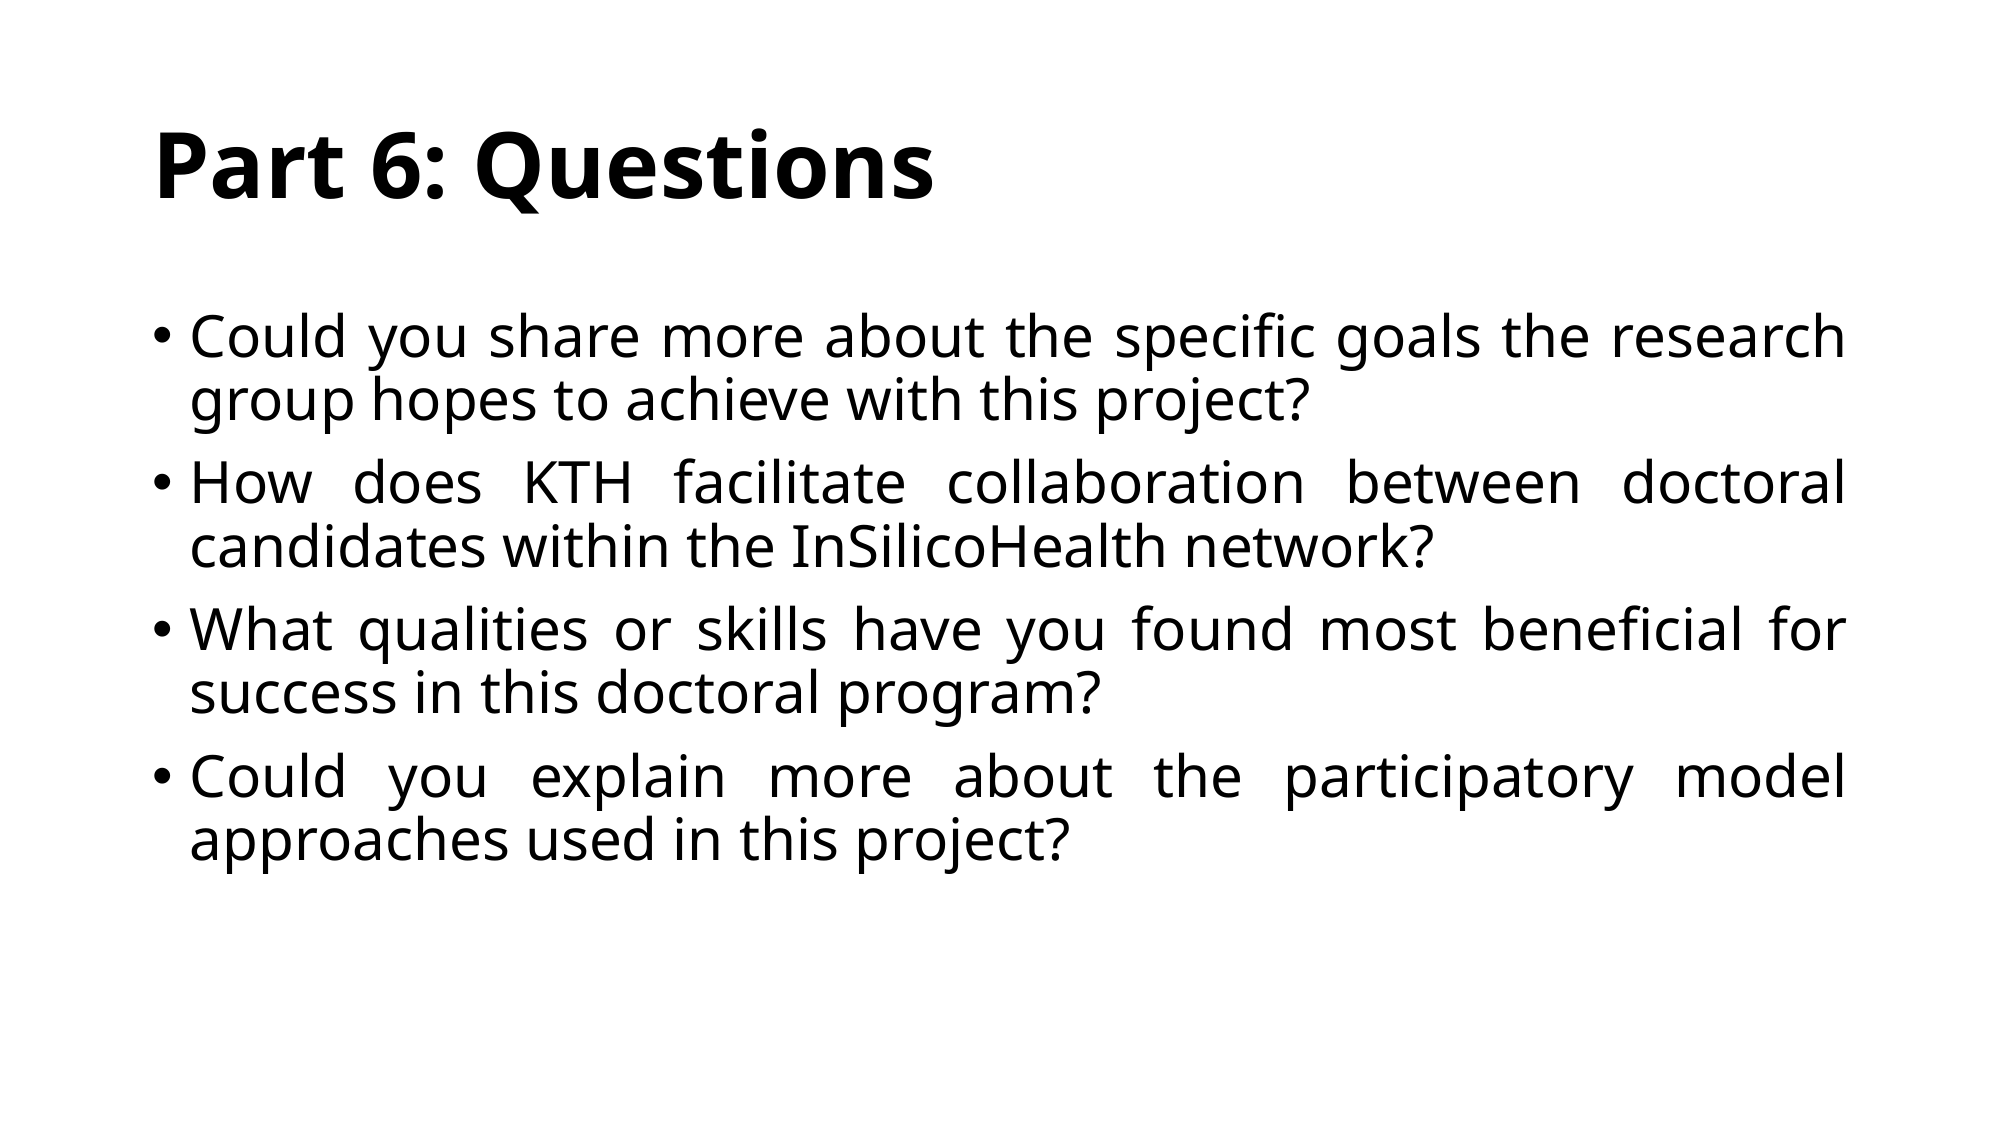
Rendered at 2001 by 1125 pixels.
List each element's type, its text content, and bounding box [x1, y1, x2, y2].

list Could you share more about the specific goals the research group hopes to achieve with this project? How does KTH facilitate collaboration between doctoral candidates within the InSilicoHealth network? What qualities or skills have you found most beneficial for success in this doctoral program? Could you explain more about the participatory model approaches used in this project? [137, 299, 1863, 1014]
title Part 6: Questions [137, 59, 1863, 278]
